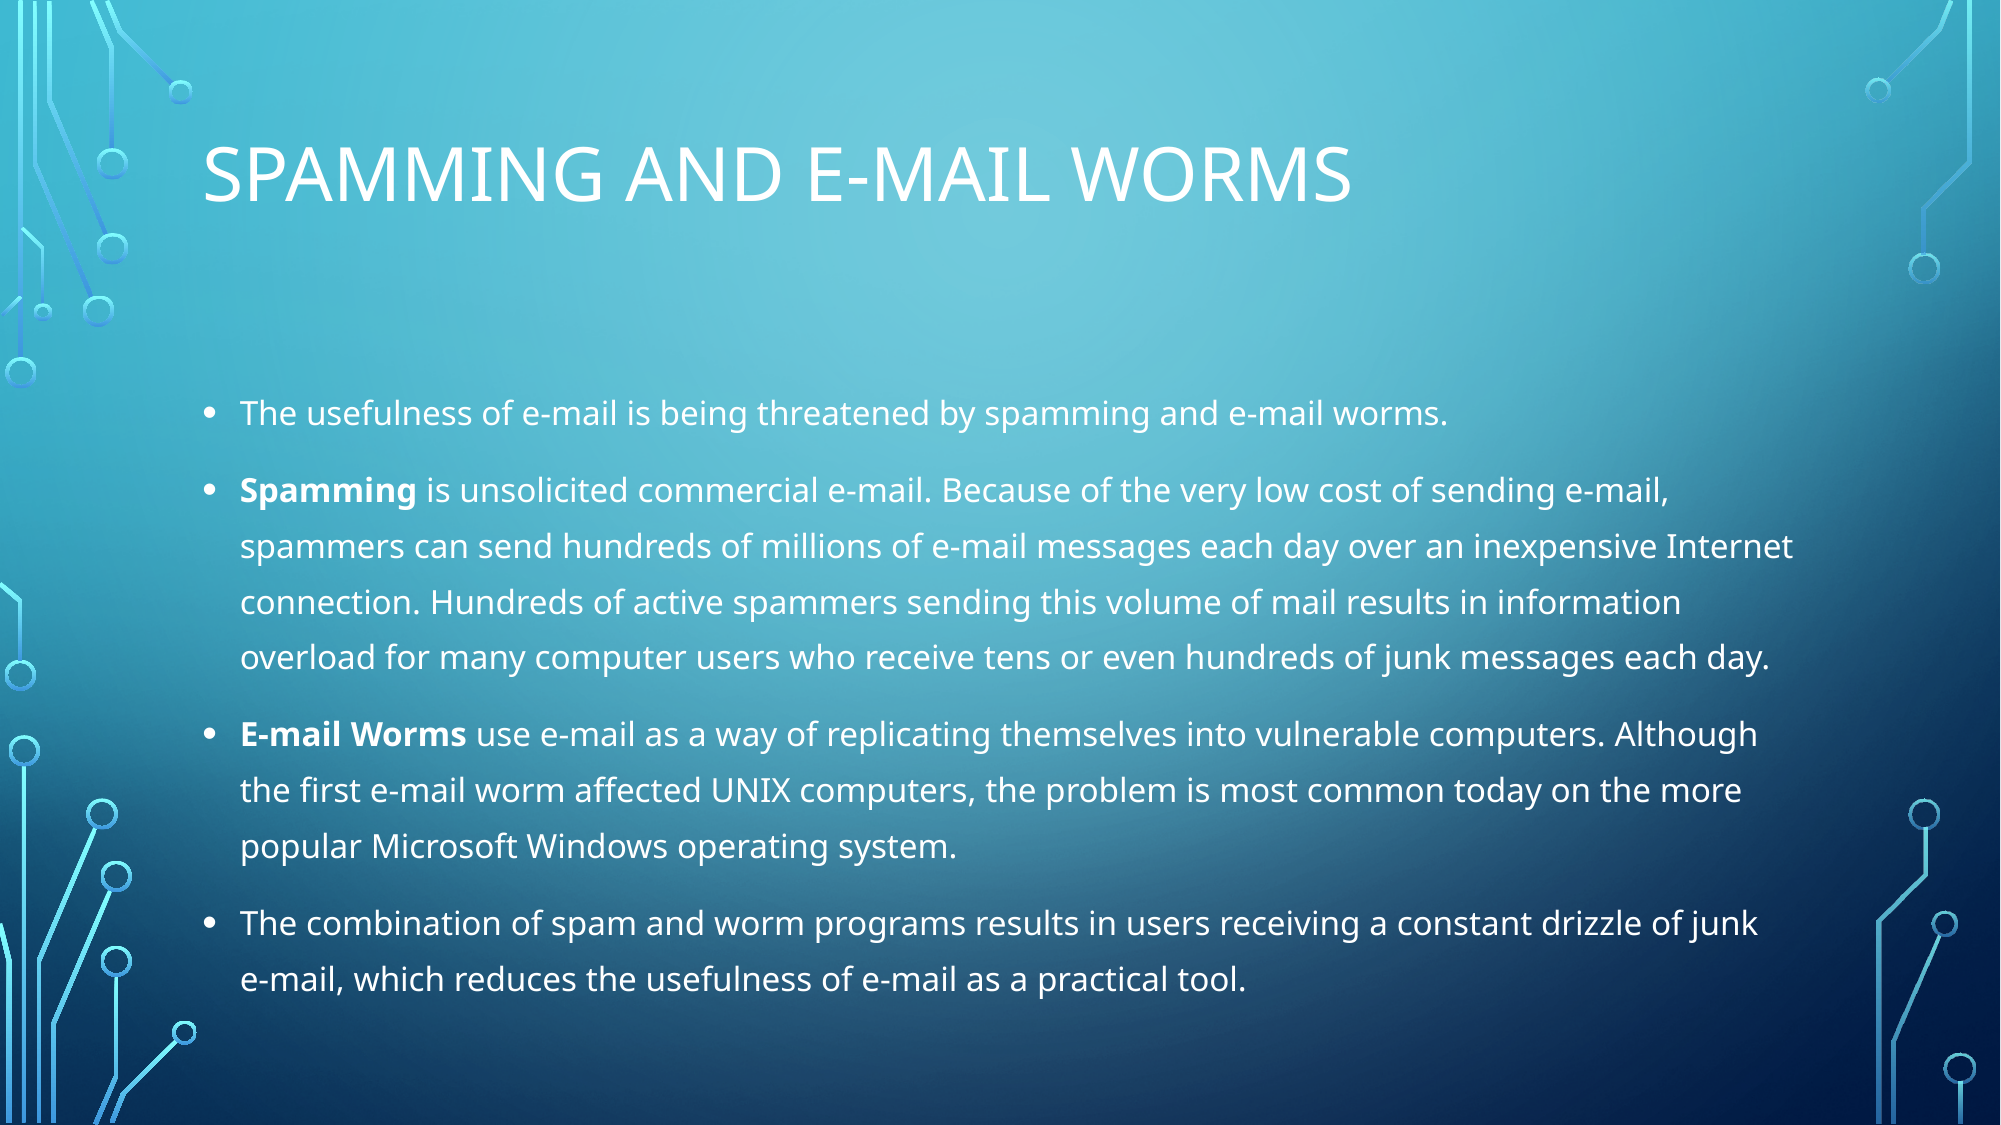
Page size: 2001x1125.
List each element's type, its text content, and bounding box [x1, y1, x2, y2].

title Spamming and E-mail Worms [187, 101, 1813, 344]
list The usefulness of e-mail is being threatened by spamming and e-mail worms. Spamming is unsolicited commercial e-mail. Because of the very low cost of sending e-mail, spammers can send hundreds of millions of e-mail messages each day over an inexpensive Internet connection. Hundreds of active spammers sending this volume of mail results in information overload for many computer users who receive tens or even hundreds of junk messages each day. E-mail Worms use e-mail as a way of replicating themselves into vulnerable computers. Although the first e-mail worm affected UNIX computers, the problem is most common today on the more popular Microsoft Windows operating system. The combination of spam and worm programs results in users receiving a constant drizzle of junk e-mail, which reduces the usefulness of e-mail as a practical tool. [187, 369, 1813, 975]
